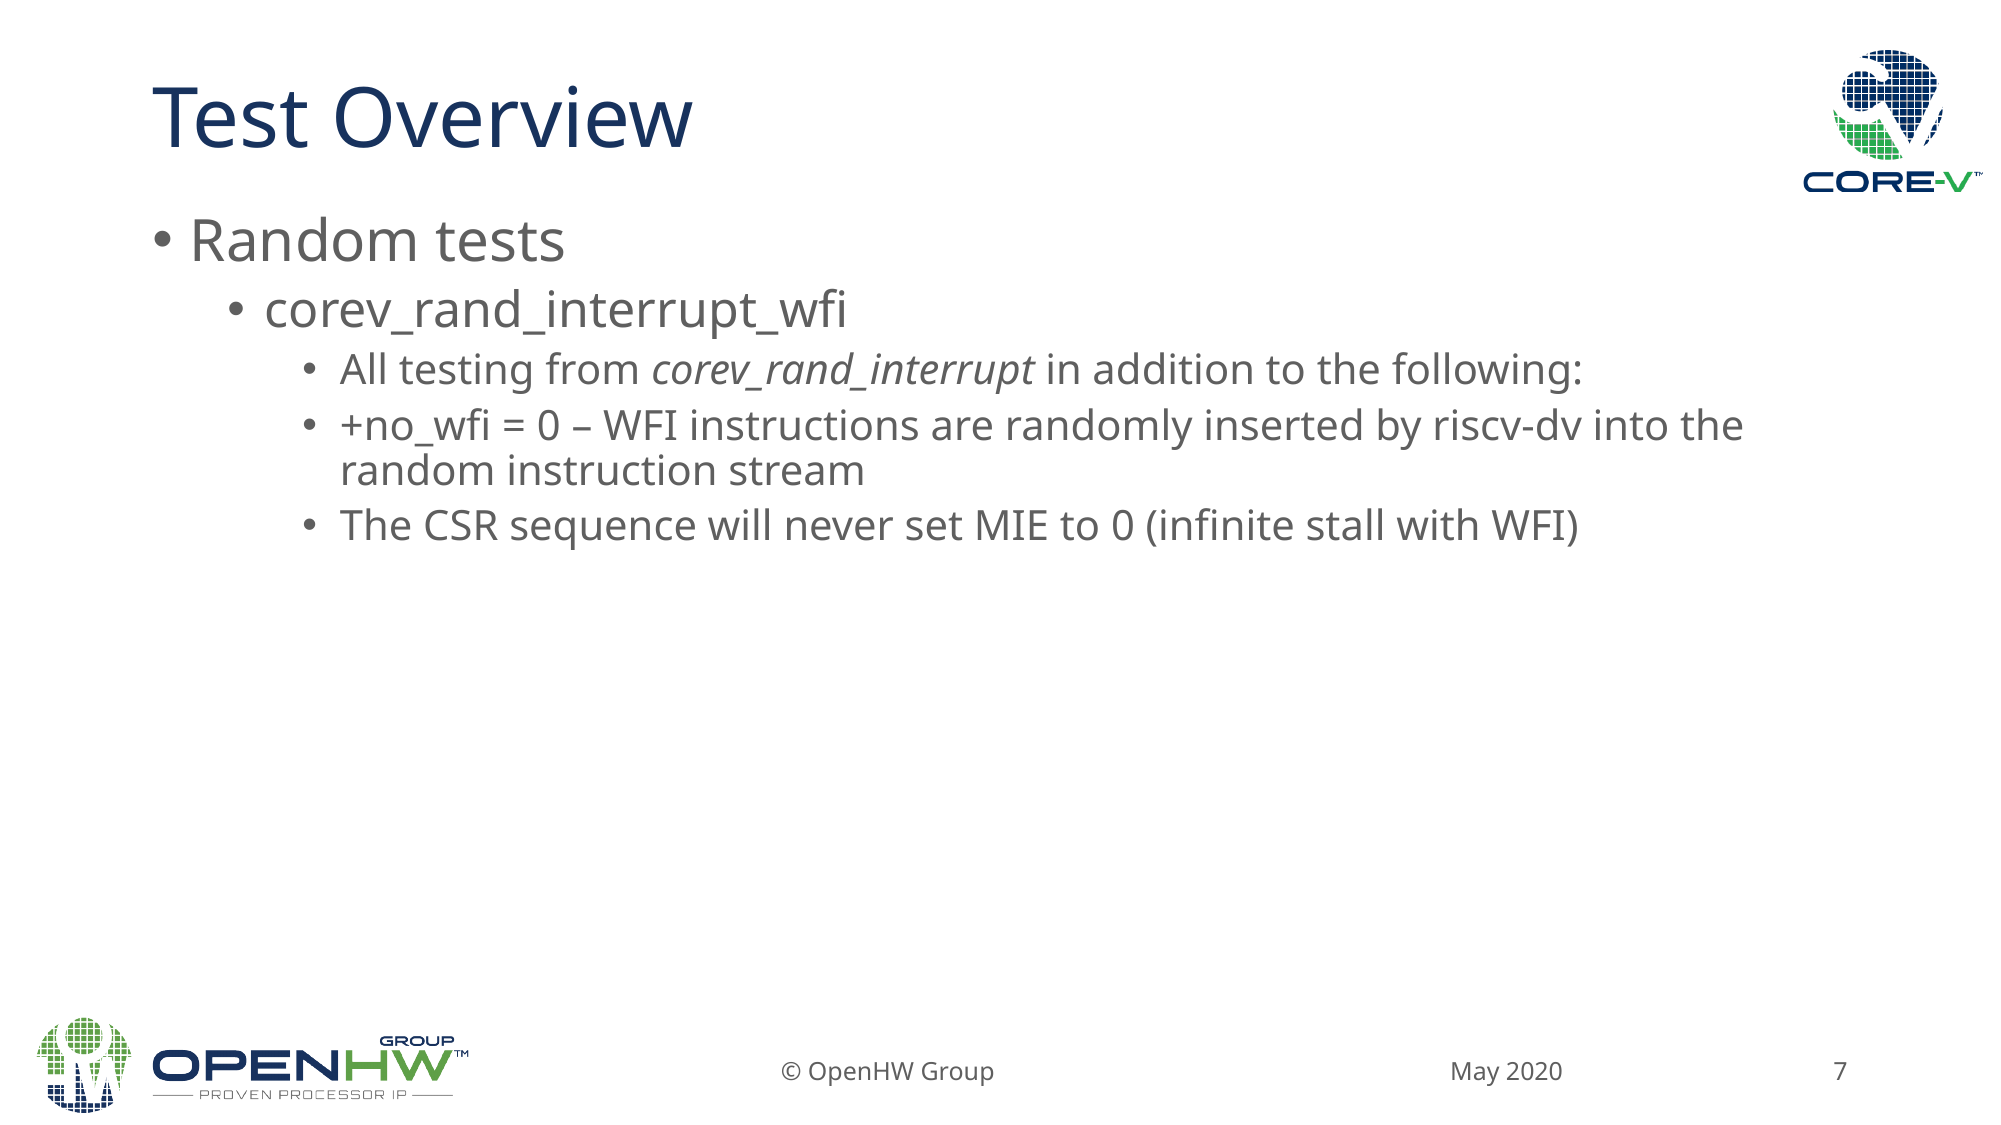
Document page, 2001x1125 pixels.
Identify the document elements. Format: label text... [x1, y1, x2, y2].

title Test Overview [137, 59, 1804, 181]
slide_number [1335, 1040, 1678, 1101]
footer © OpenHW Group [550, 1042, 1226, 1103]
picture [32, 1013, 473, 1117]
list Random tests corev_rand_interrupt_wfi All testing from corev_rand_interrupt in addition to the following: +no_wfi = 0 – WFI instructions are randomly inserted by riscv-dv into the random instruction stream The CSR sequence will never set MIE to 0 (infinite stall with WFI) [137, 203, 1863, 1014]
slide_number 7 [1782, 1042, 1863, 1103]
